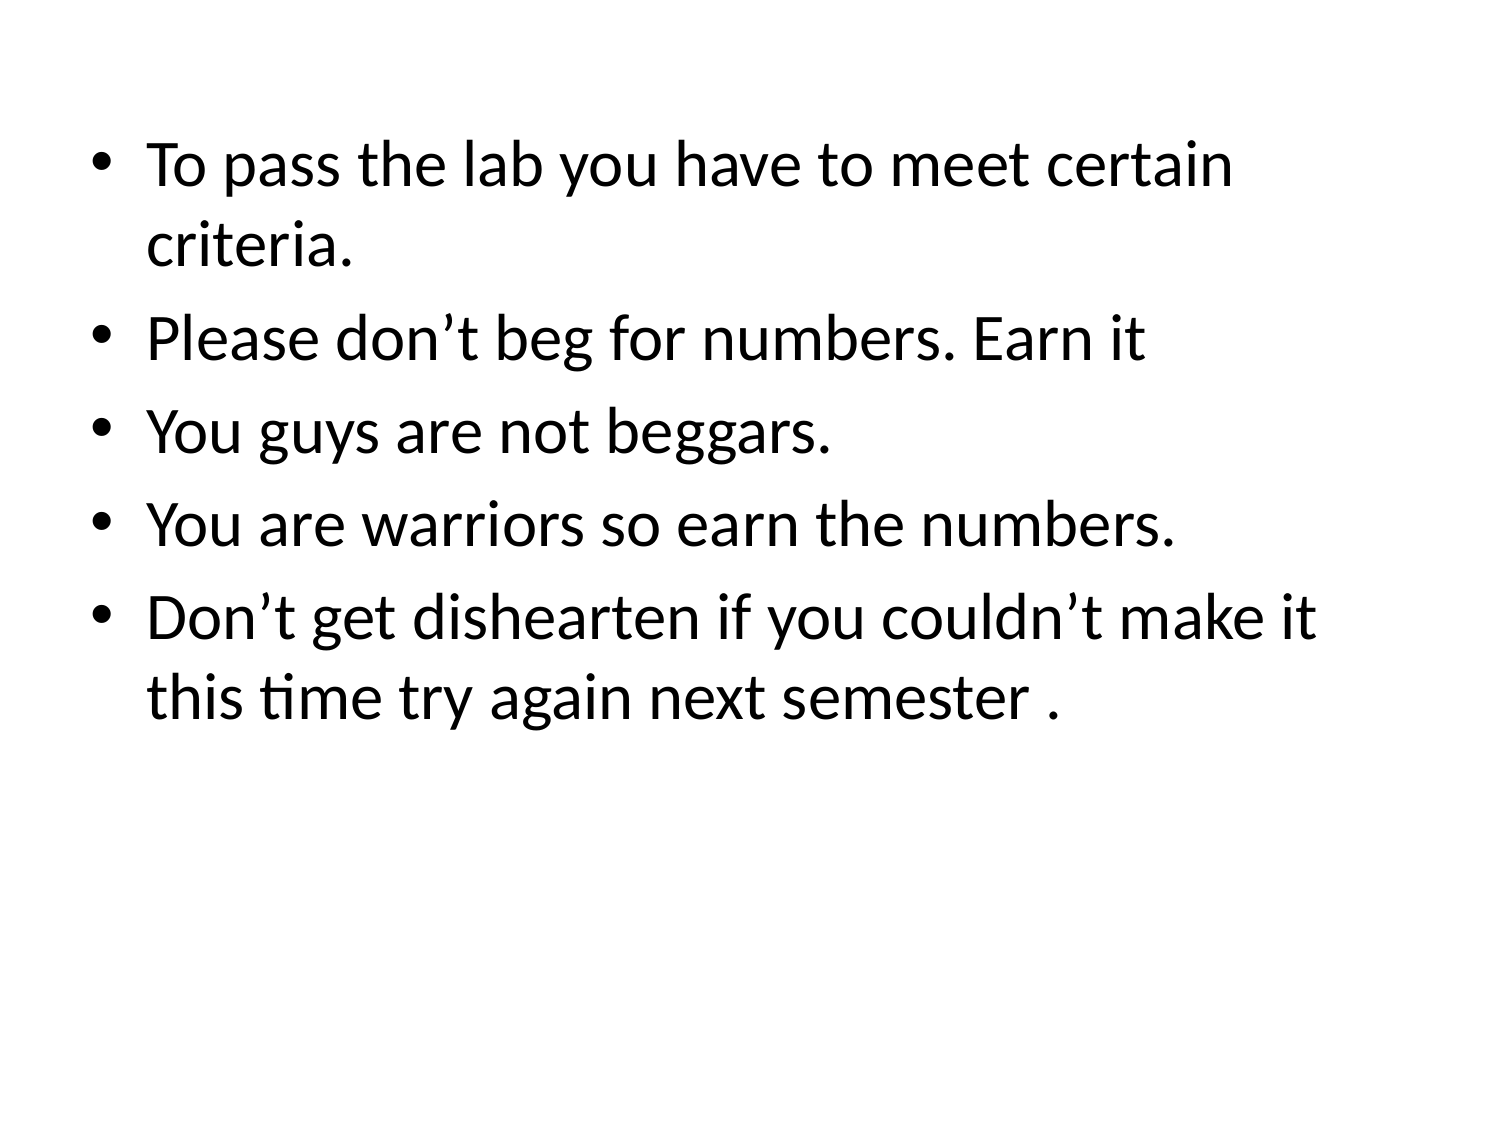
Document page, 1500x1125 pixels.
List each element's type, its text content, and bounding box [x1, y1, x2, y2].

list To pass the lab you have to meet certain criteria. Please don’t beg for numbers. Earn it You guys are not beggars. You are warriors so earn the numbers. Don’t get dishearten if you couldn’t make it this time try again next semester . [75, 112, 1425, 1005]
